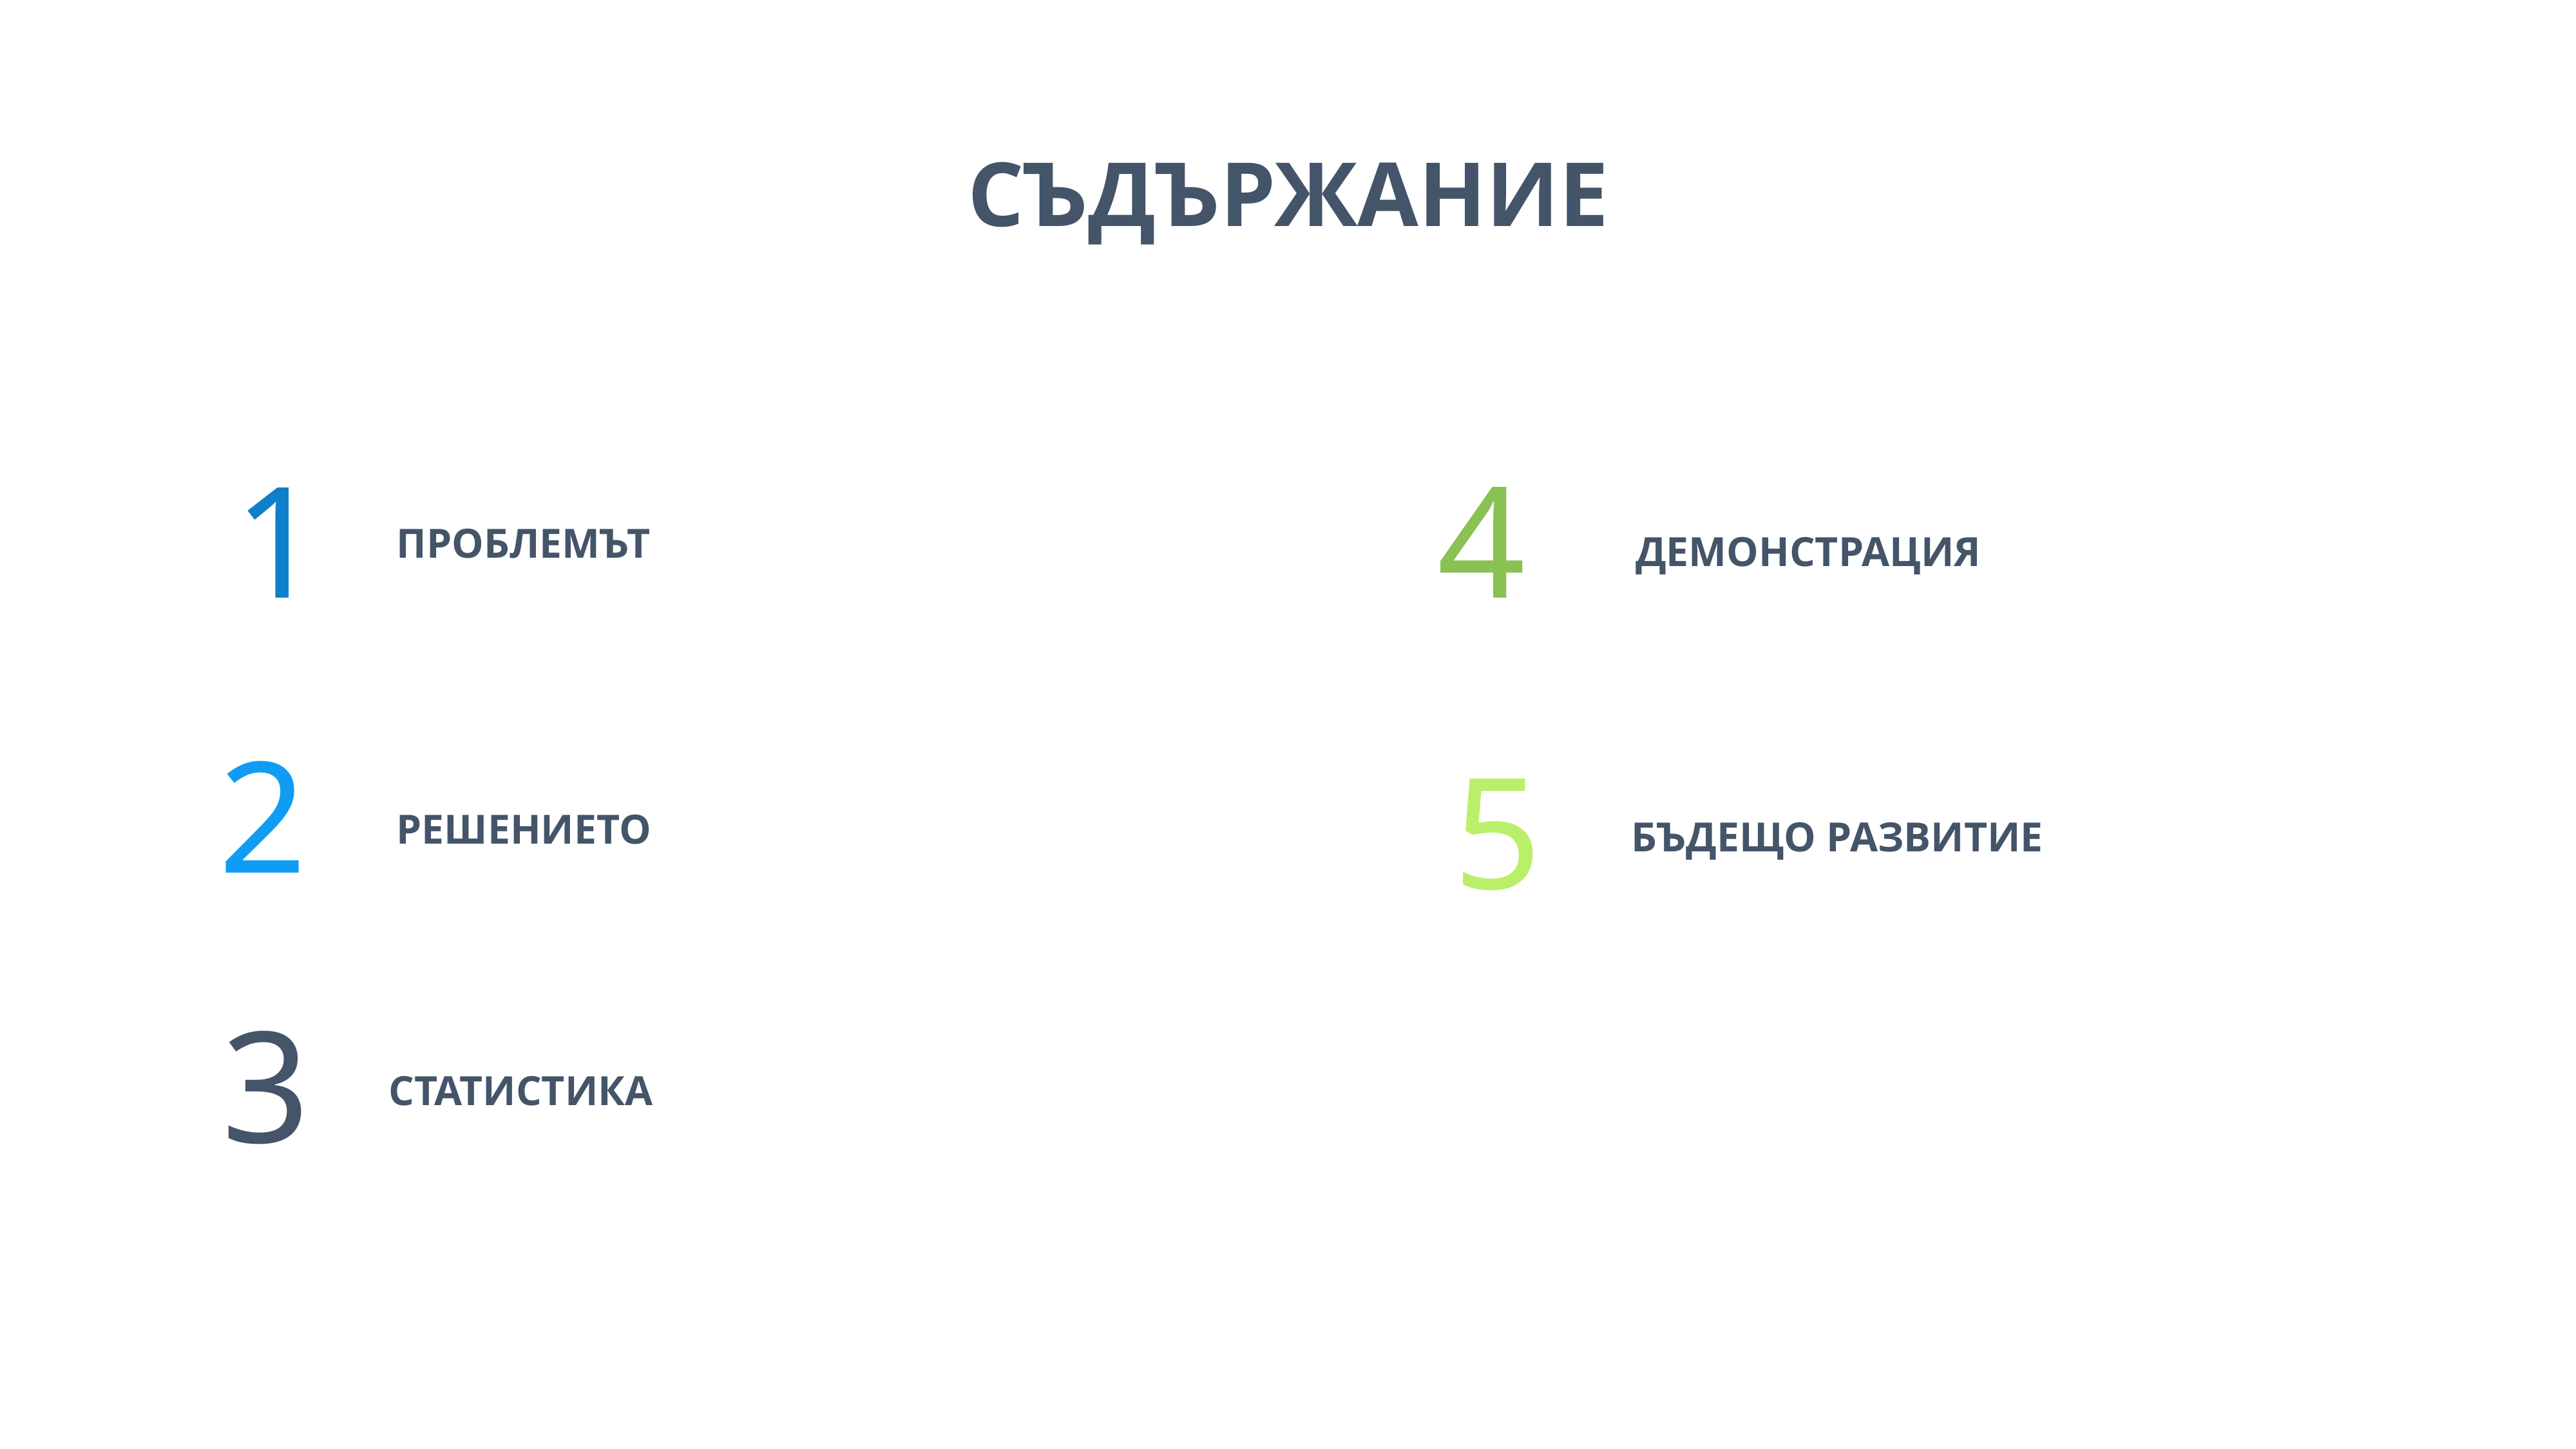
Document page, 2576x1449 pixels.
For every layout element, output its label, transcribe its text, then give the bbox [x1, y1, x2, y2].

text_box СТАТИСТИКА [379, 1059, 816, 1119]
text_box 3 [212, 947, 314, 1161]
text_box ПРОБЛЕМЪТ [386, 536, 715, 596]
text_box РЕШЕНИЕТО [386, 798, 844, 857]
text_box 4 [1427, 402, 1536, 618]
text_box 5 [1443, 694, 1552, 909]
text_box СЪДЪРЖАНИЕ [824, 78, 1753, 207]
text_box 2 [207, 677, 318, 891]
text_box БЪДЕЩО РАЗВИТИЕ [1621, 806, 2207, 866]
text_box ДЕМОНСТРАЦИЯ [1626, 521, 2157, 580]
text_box 1 [224, 402, 302, 616]
